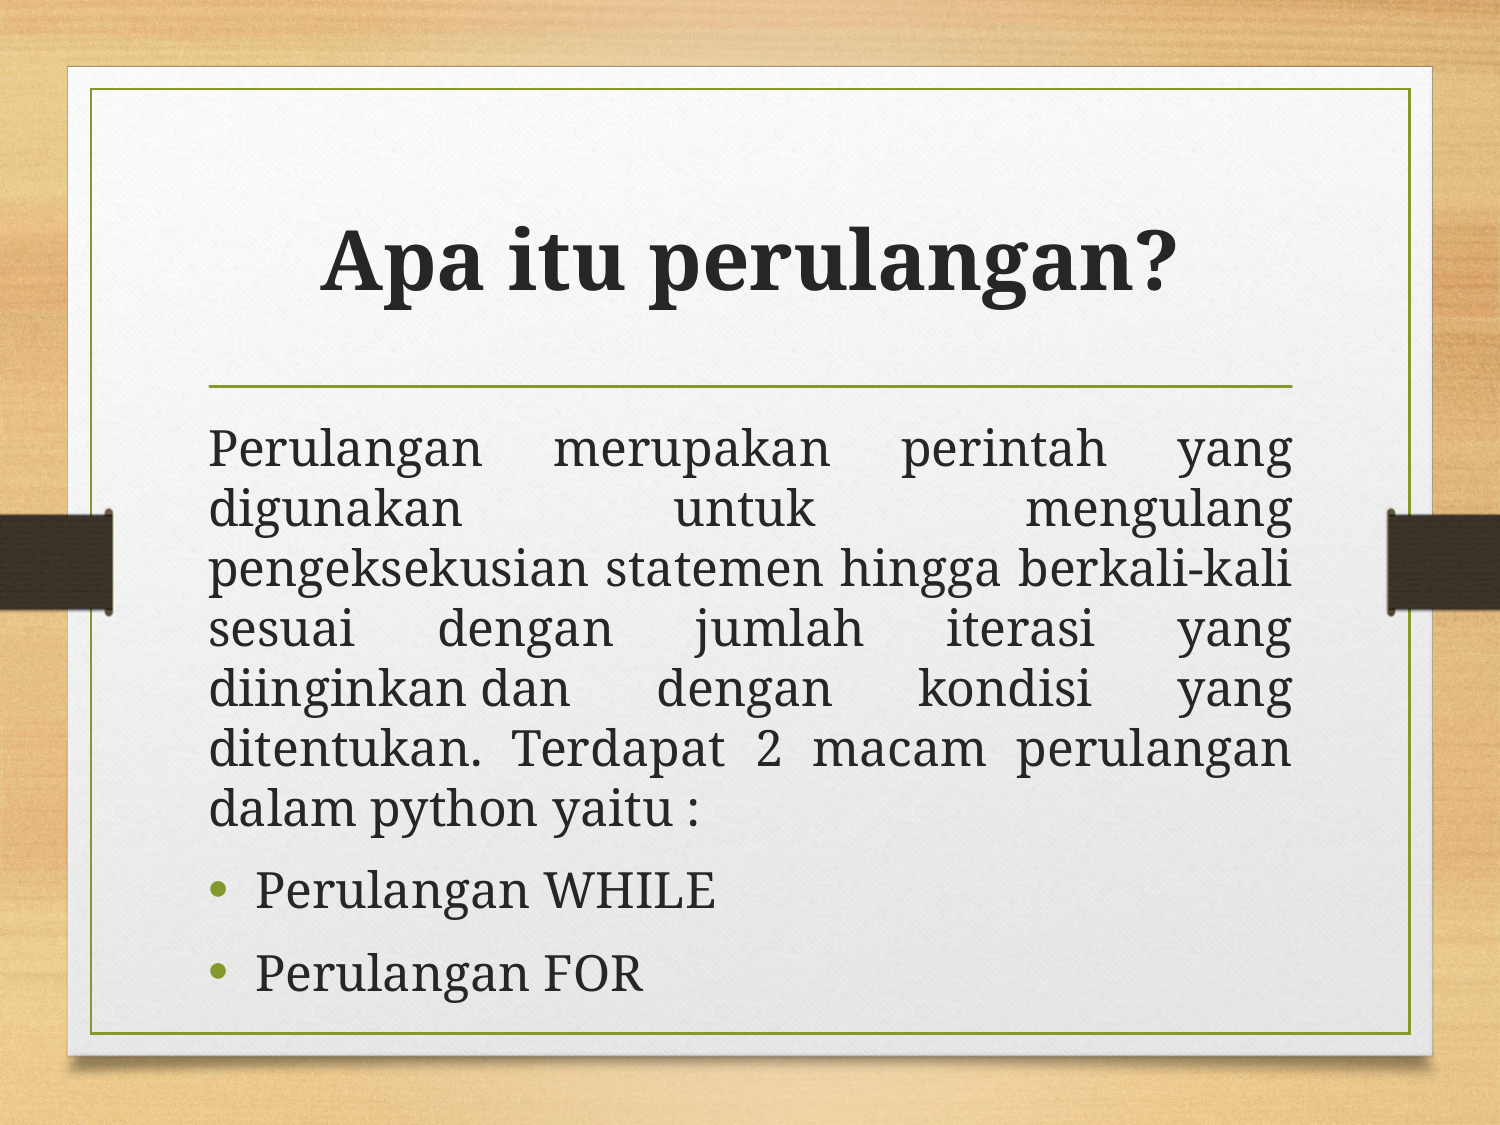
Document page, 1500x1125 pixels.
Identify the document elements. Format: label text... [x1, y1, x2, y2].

picture [0, 0, 1500, 1125]
list Perulangan merupakan perintah yang digunakan untuk mengulang pengeksekusian statemen hingga berkali-kali sesuai dengan jumlah iterasi yang diinginkan dan dengan kondisi yang ditentukan. Terdapat 2 macam perulangan dalam python yaitu : Perulangan WHILE Perulangan FOR [193, 408, 1309, 974]
title Apa itu perulangan? [193, 150, 1309, 365]
